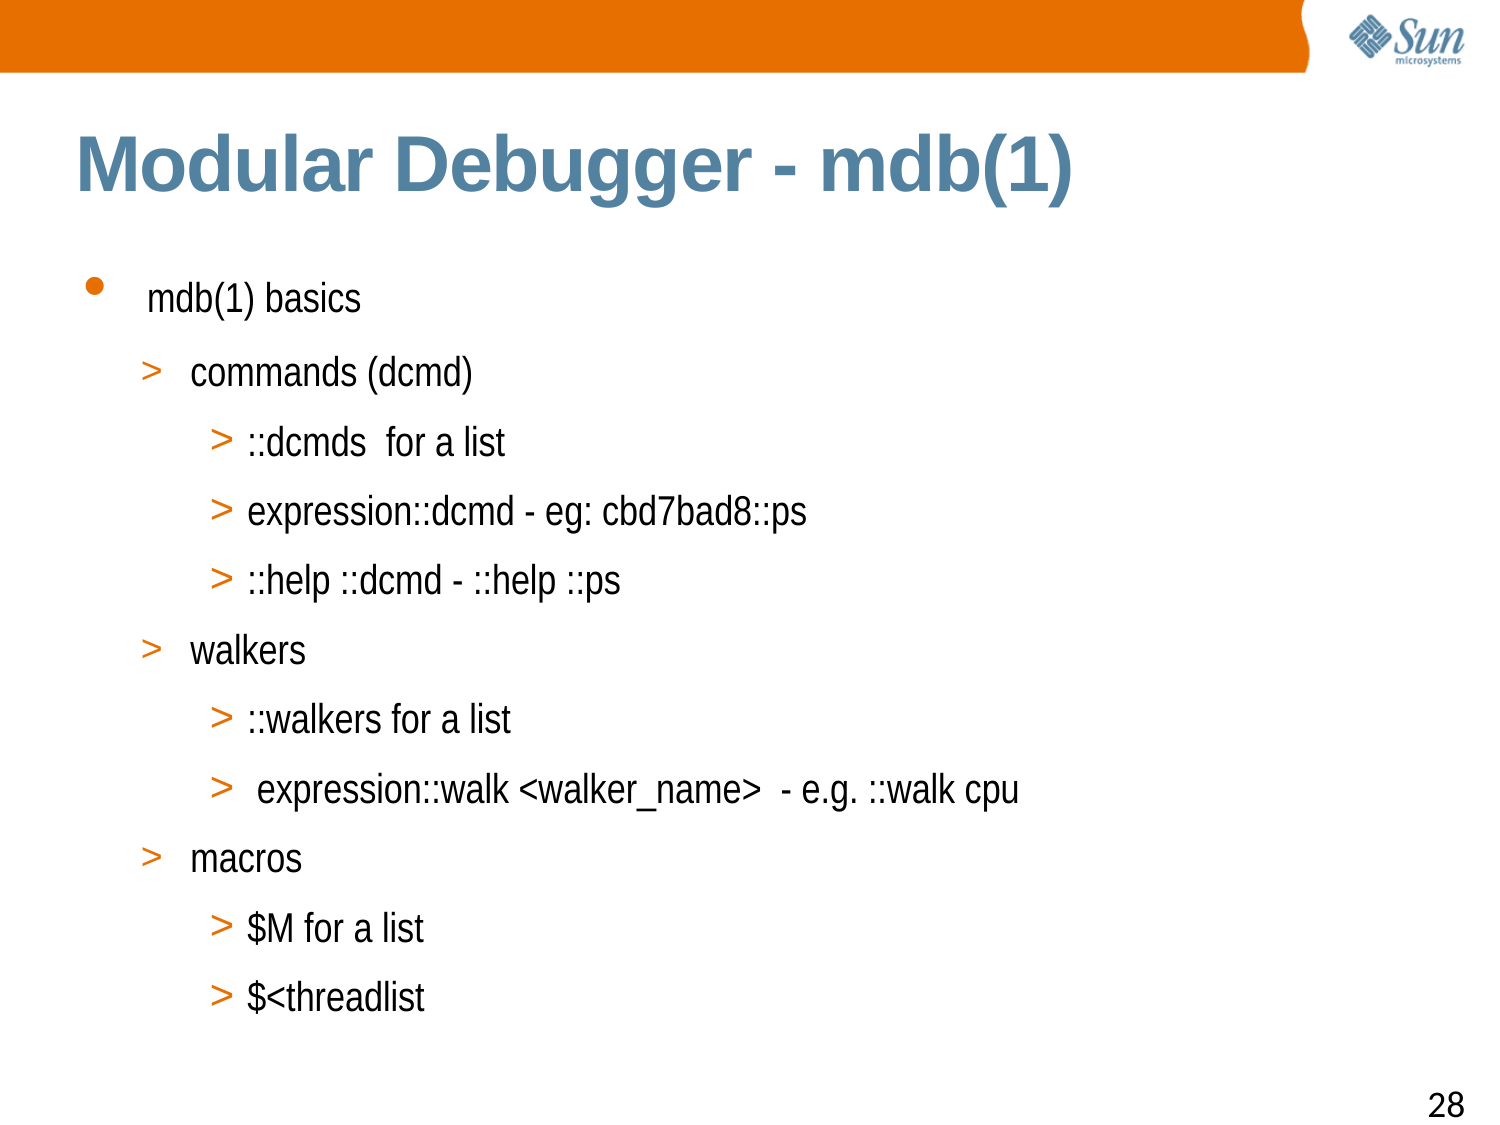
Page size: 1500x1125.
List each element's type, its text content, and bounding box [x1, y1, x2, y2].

picture [0, 0, 1500, 75]
text_box 28 [1368, 1080, 1466, 1125]
title Modular Debugger - mdb(1) [75, 122, 1437, 311]
list mdb(1) basics commands (dcmd) ::dcmds for a list expression::dcmd - eg: cbd7bad8::ps ::help ::dcmd - ::help ::ps walkers ::walkers for a list expression::walk <walker_name> - e.g. ::walk cpu macros $M for a list $<threadlist [64, 257, 1401, 1021]
